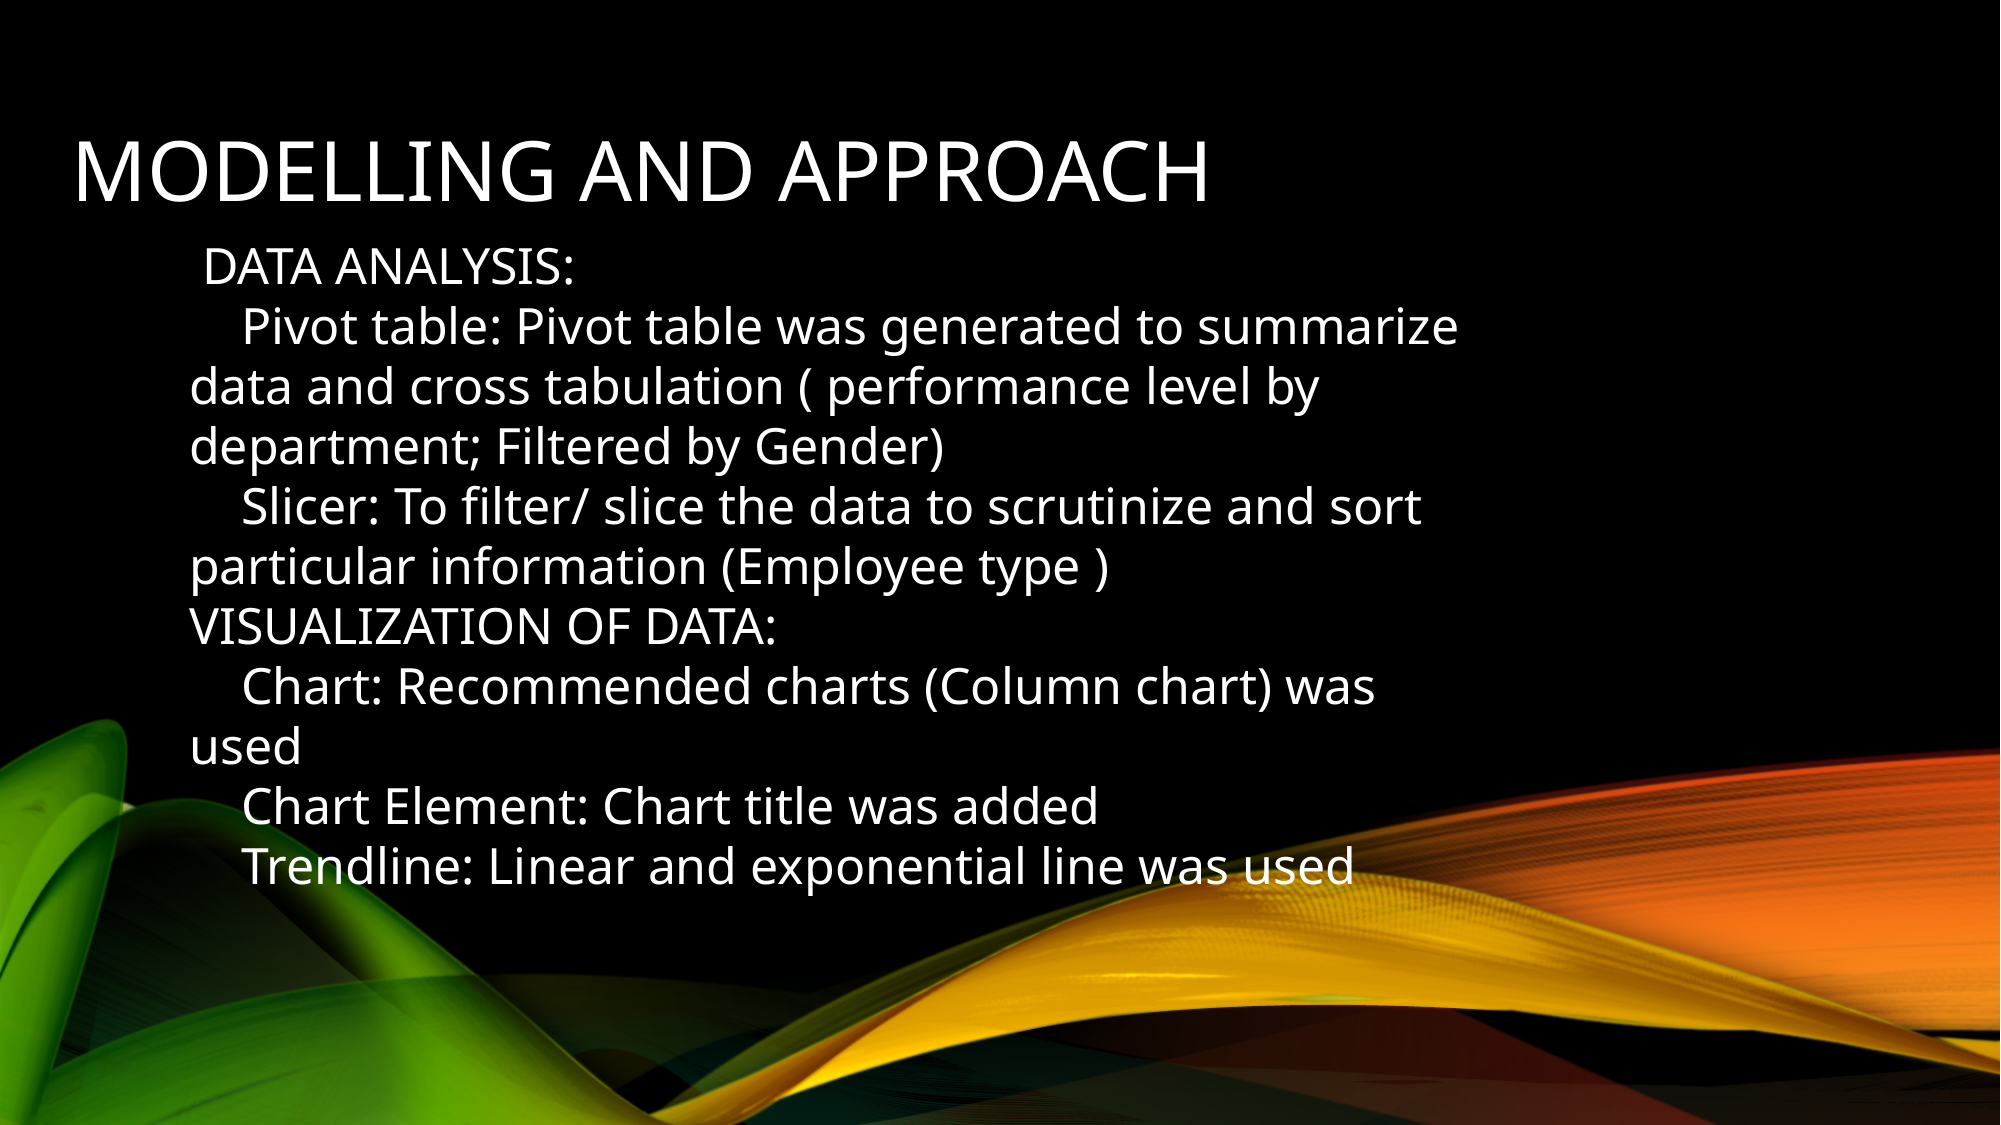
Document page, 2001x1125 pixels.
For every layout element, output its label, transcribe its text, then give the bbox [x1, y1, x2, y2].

text_box DATA ANALYSIS: Pivot table: Pivot table was generated to summarize data and cross tabulation ( performance level by department; Filtered by Gender) Slicer: To filter/ slice the data to scrutinize and sort particular information (Employee type ) VISUALIZATION OF DATA: Chart: Recommended charts (Column chart) was used Chart Element: Chart title was added Trendline: Linear and exponential line was used [174, 226, 1509, 902]
picture [0, 717, 2000, 1125]
text_box MODELLING AND APPROACH [56, 110, 1714, 226]
